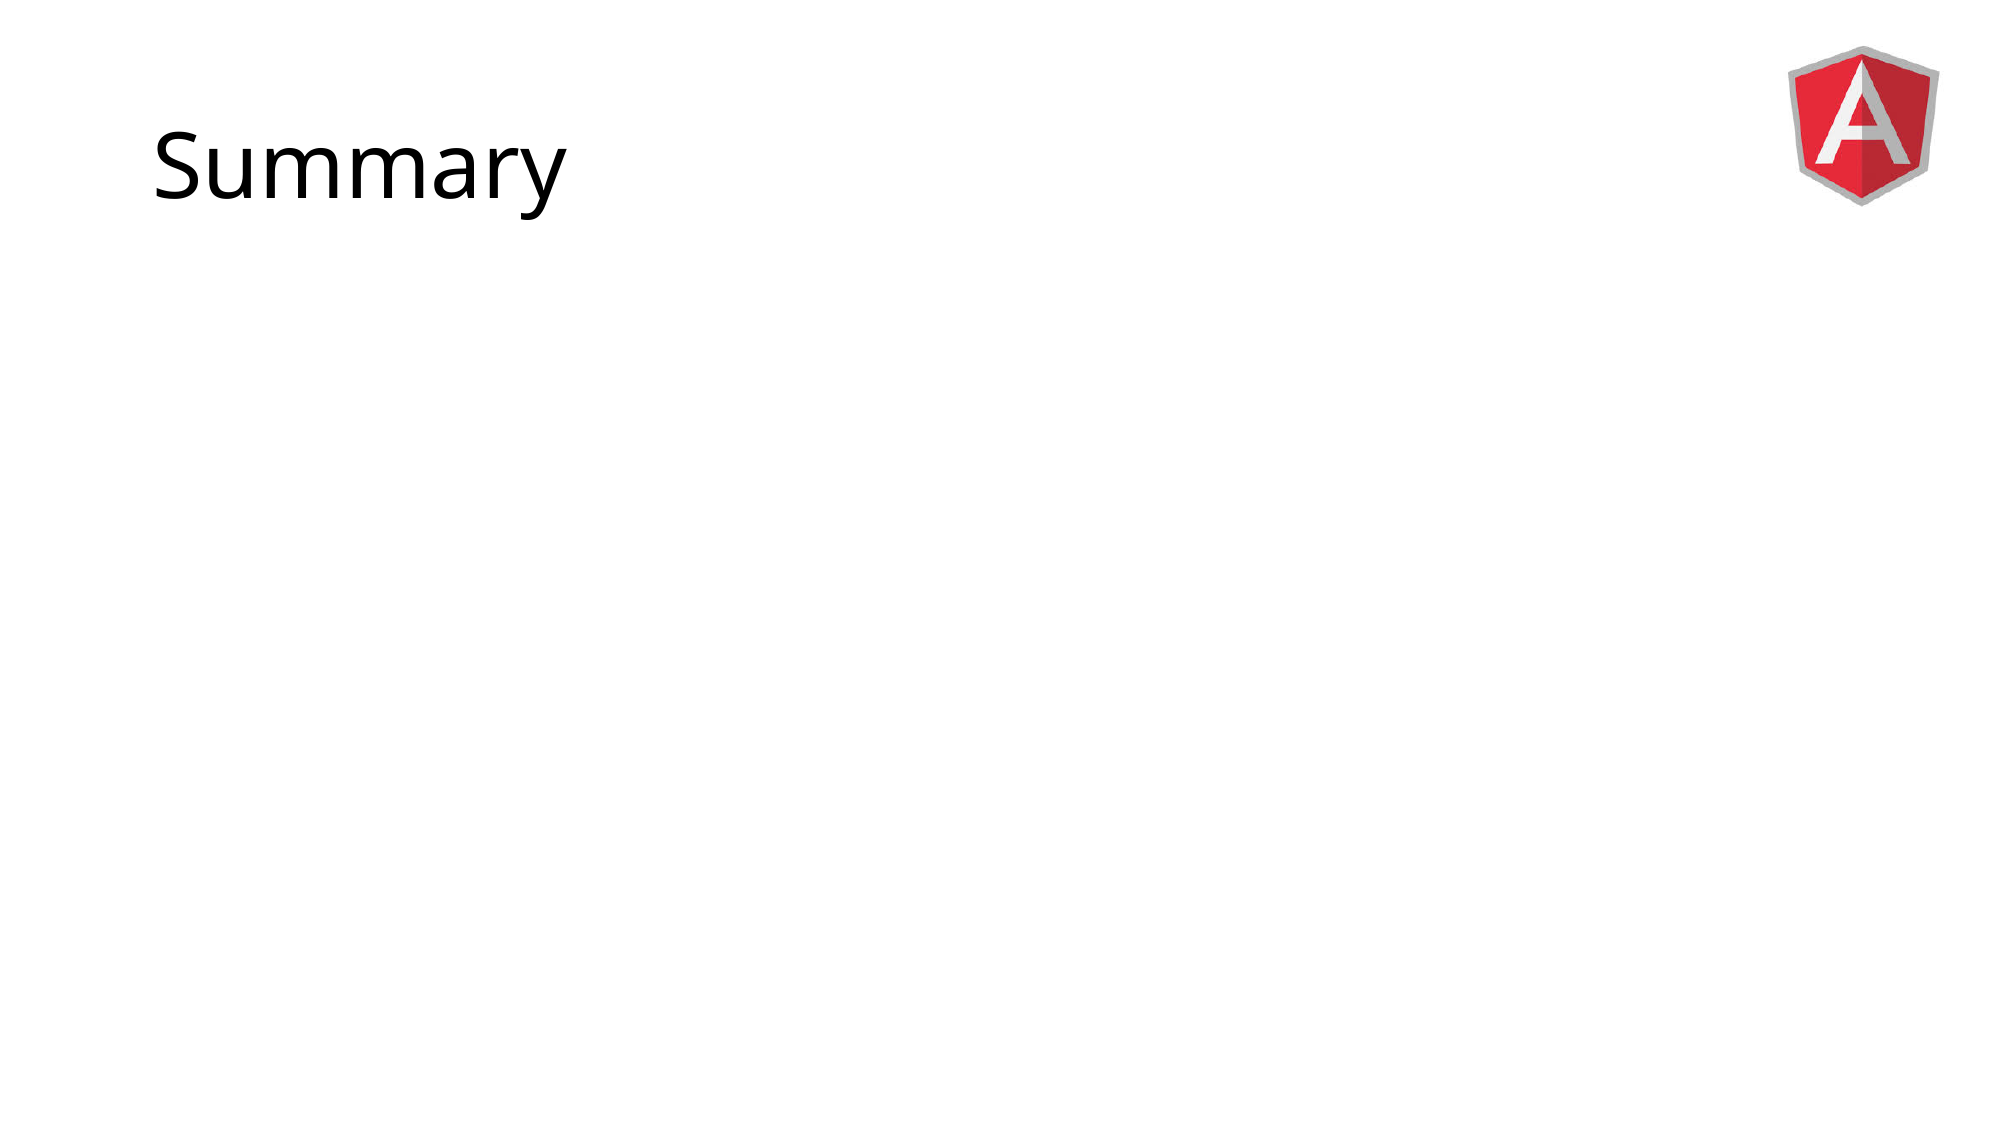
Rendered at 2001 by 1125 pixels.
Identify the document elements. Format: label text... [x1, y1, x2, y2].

title Summary [137, 59, 1863, 278]
picture [1767, 30, 1958, 221]
